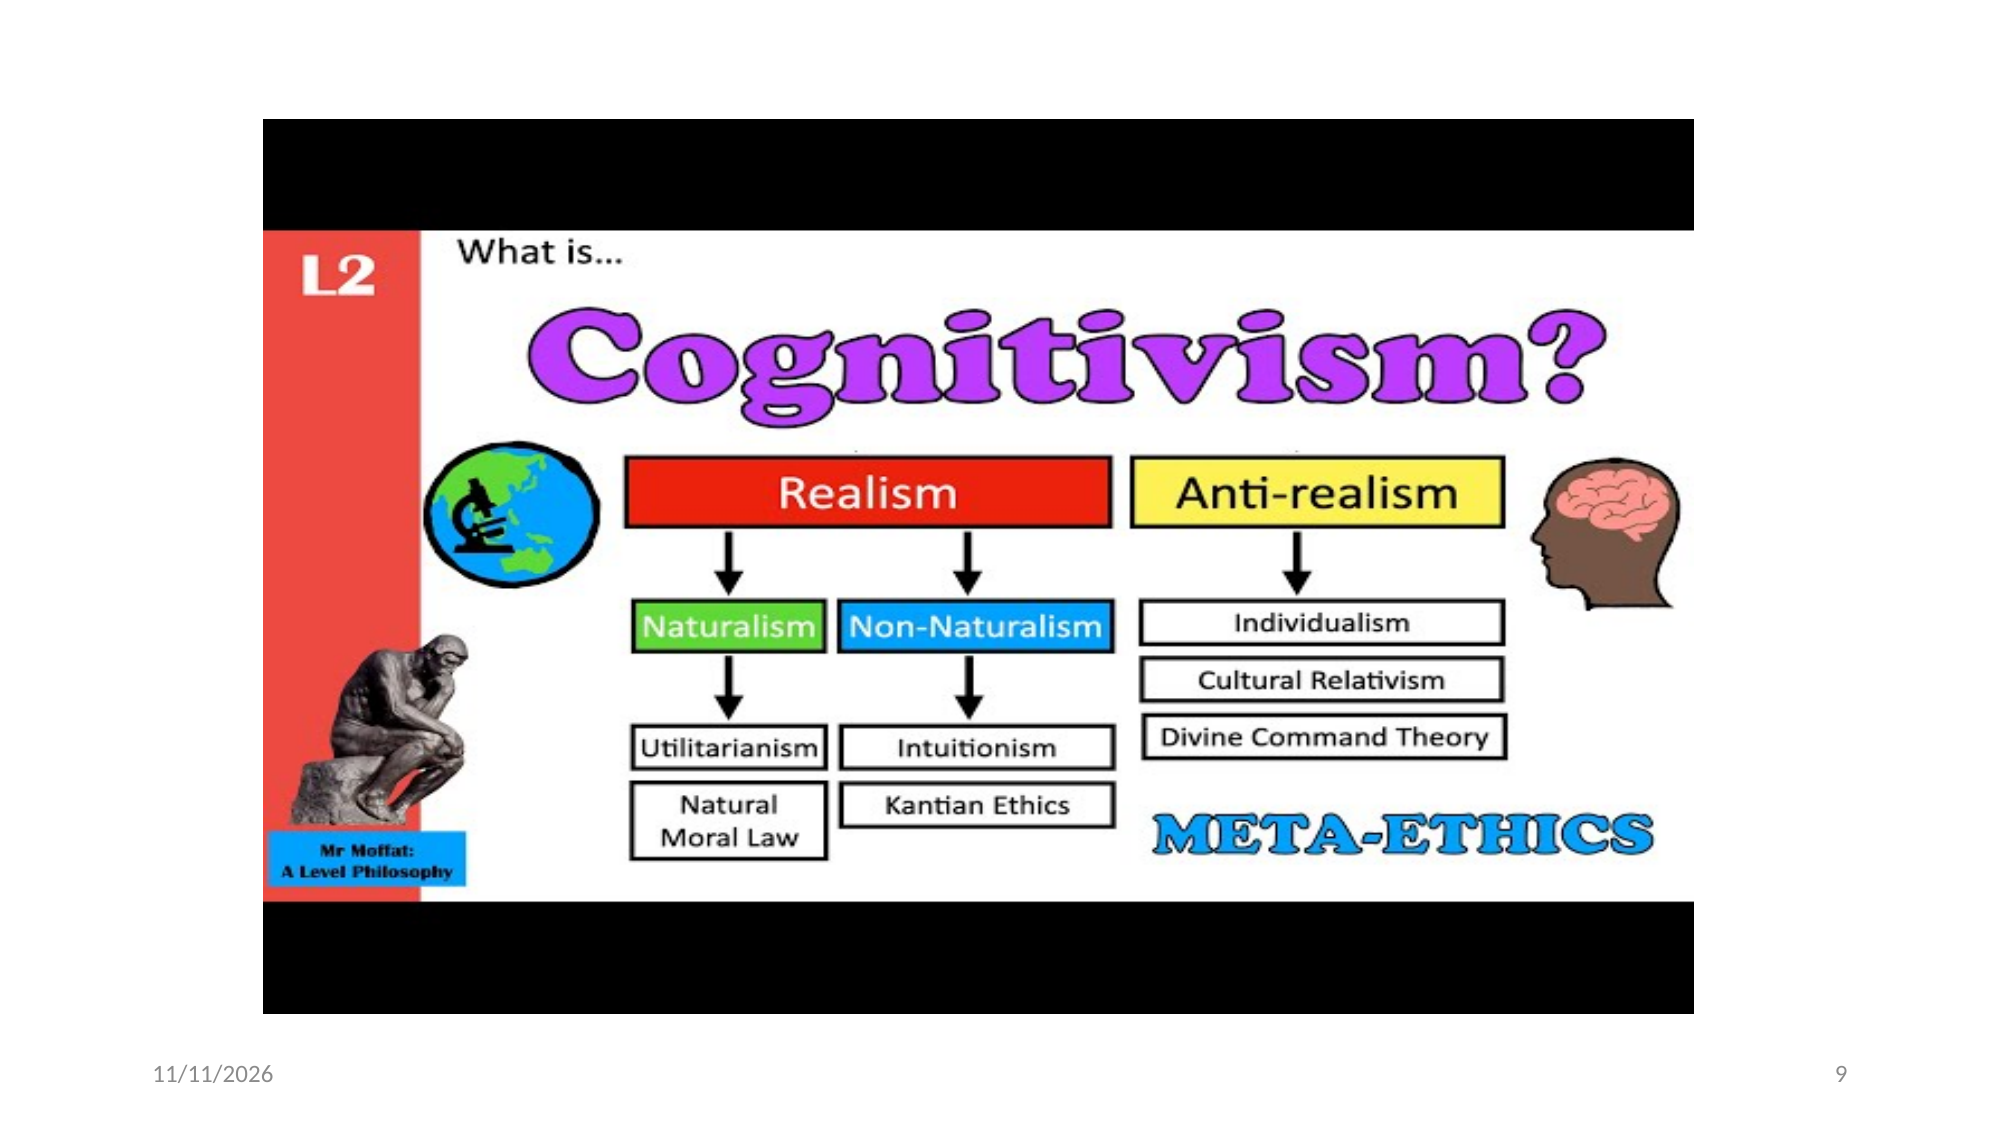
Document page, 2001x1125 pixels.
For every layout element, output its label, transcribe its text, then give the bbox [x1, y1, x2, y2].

slide_number 05-Aug-25 [137, 1042, 588, 1103]
slide_number 9 [1412, 1042, 1863, 1103]
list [263, 119, 1694, 1014]
